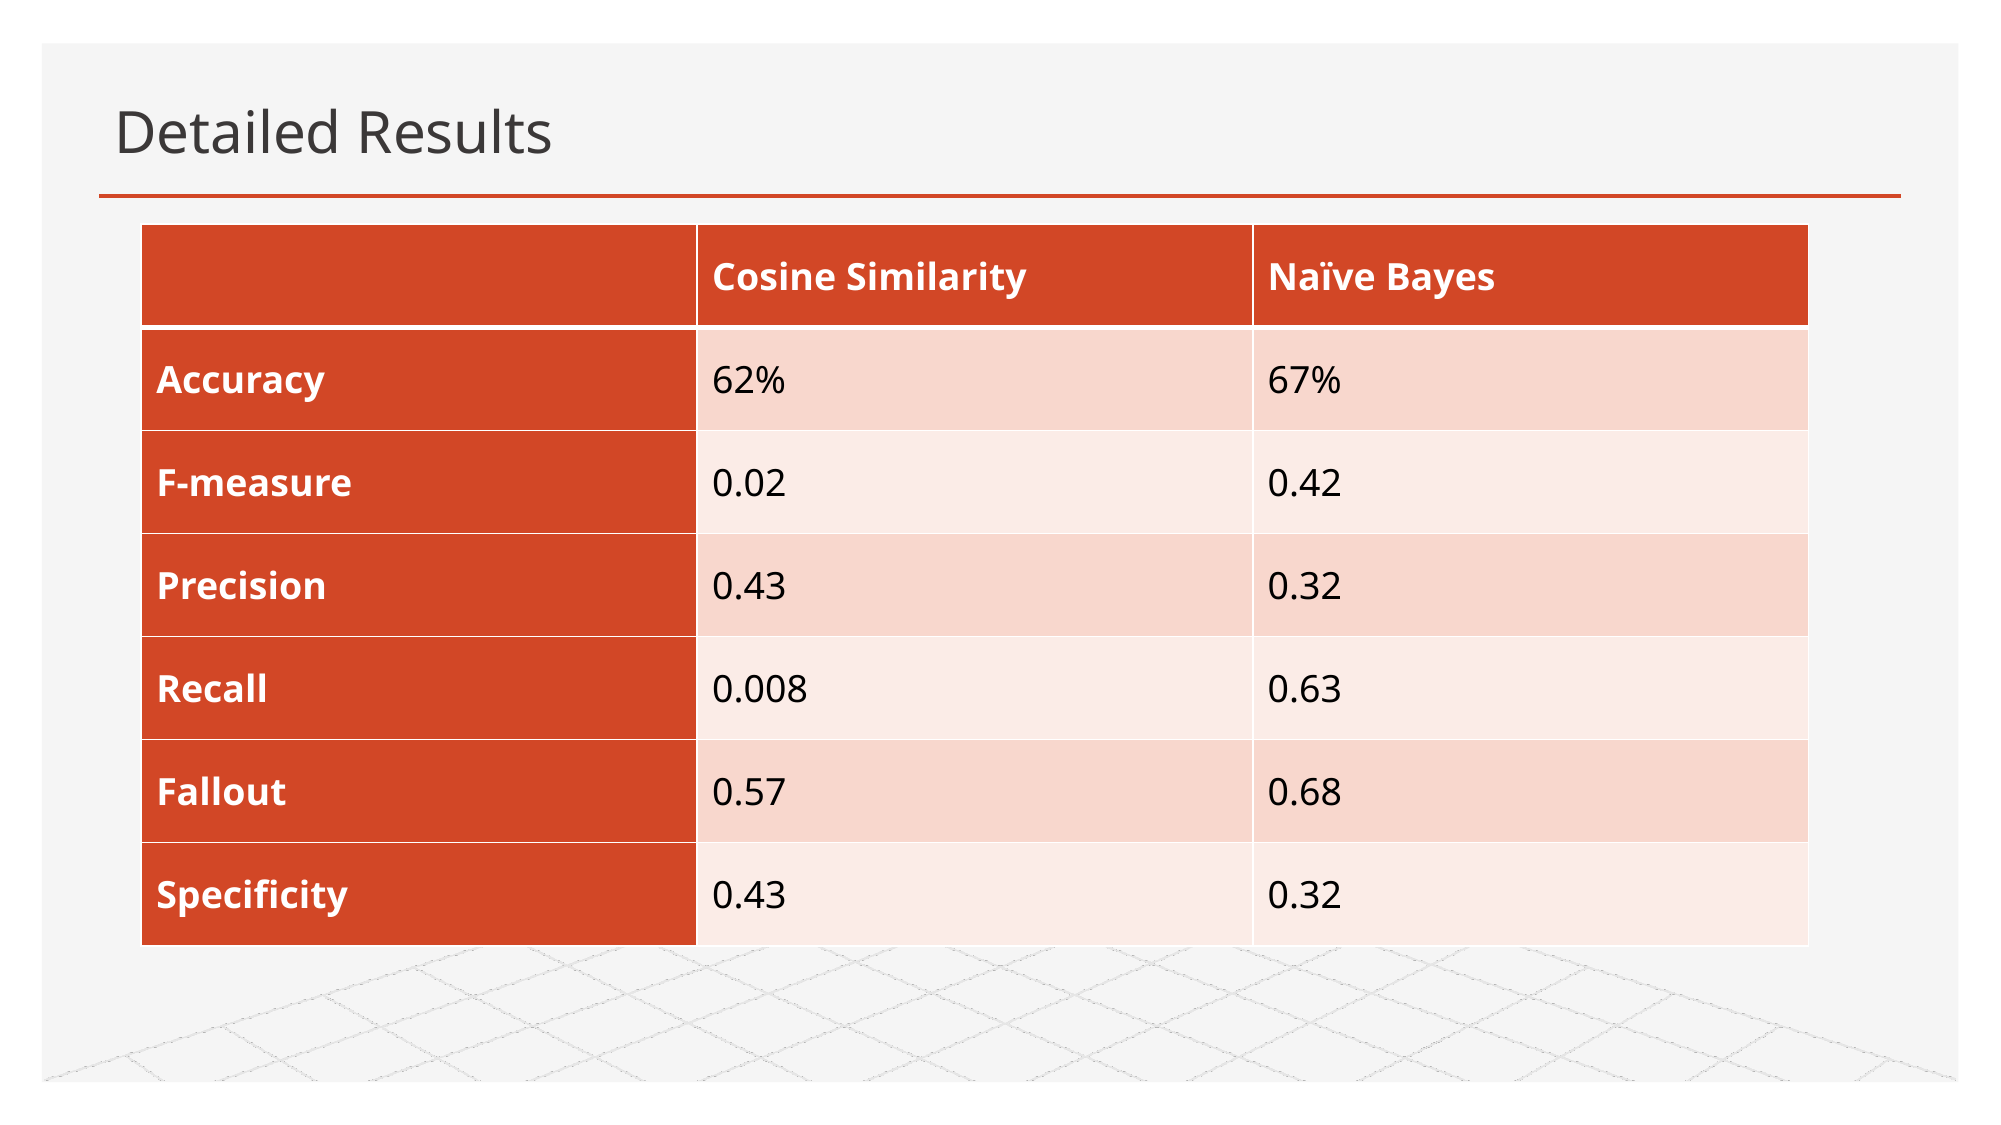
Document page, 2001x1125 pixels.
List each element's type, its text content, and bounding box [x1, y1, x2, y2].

table_cell Specificity [142, 843, 696, 945]
table_cell Fallout [142, 740, 696, 842]
picture [44, 787, 1956, 1081]
table_cell 0.02 [698, 431, 1252, 533]
table_header Naïve Bayes [1254, 225, 1808, 325]
table_header Cosine Similarity [698, 225, 1252, 325]
table_cell 0.42 [1254, 431, 1808, 533]
table_cell 0.43 [698, 843, 1252, 945]
table_header [142, 225, 696, 325]
table_cell 0.008 [698, 637, 1252, 739]
title Detailed Results [99, 73, 1901, 197]
table_cell 62% [698, 330, 1252, 430]
table_cell F-measure [142, 431, 696, 533]
table_cell 0.32 [1254, 534, 1808, 636]
table_cell 0.63 [1254, 637, 1808, 739]
table_cell 67% [1254, 330, 1808, 430]
table_cell 0.32 [1254, 843, 1808, 945]
table_cell 0.68 [1254, 740, 1808, 842]
table_cell 0.57 [698, 740, 1252, 842]
table_cell Recall [142, 637, 696, 739]
table_cell Accuracy [142, 330, 696, 430]
table_cell Precision [142, 534, 696, 636]
table_cell 0.43 [698, 534, 1252, 636]
